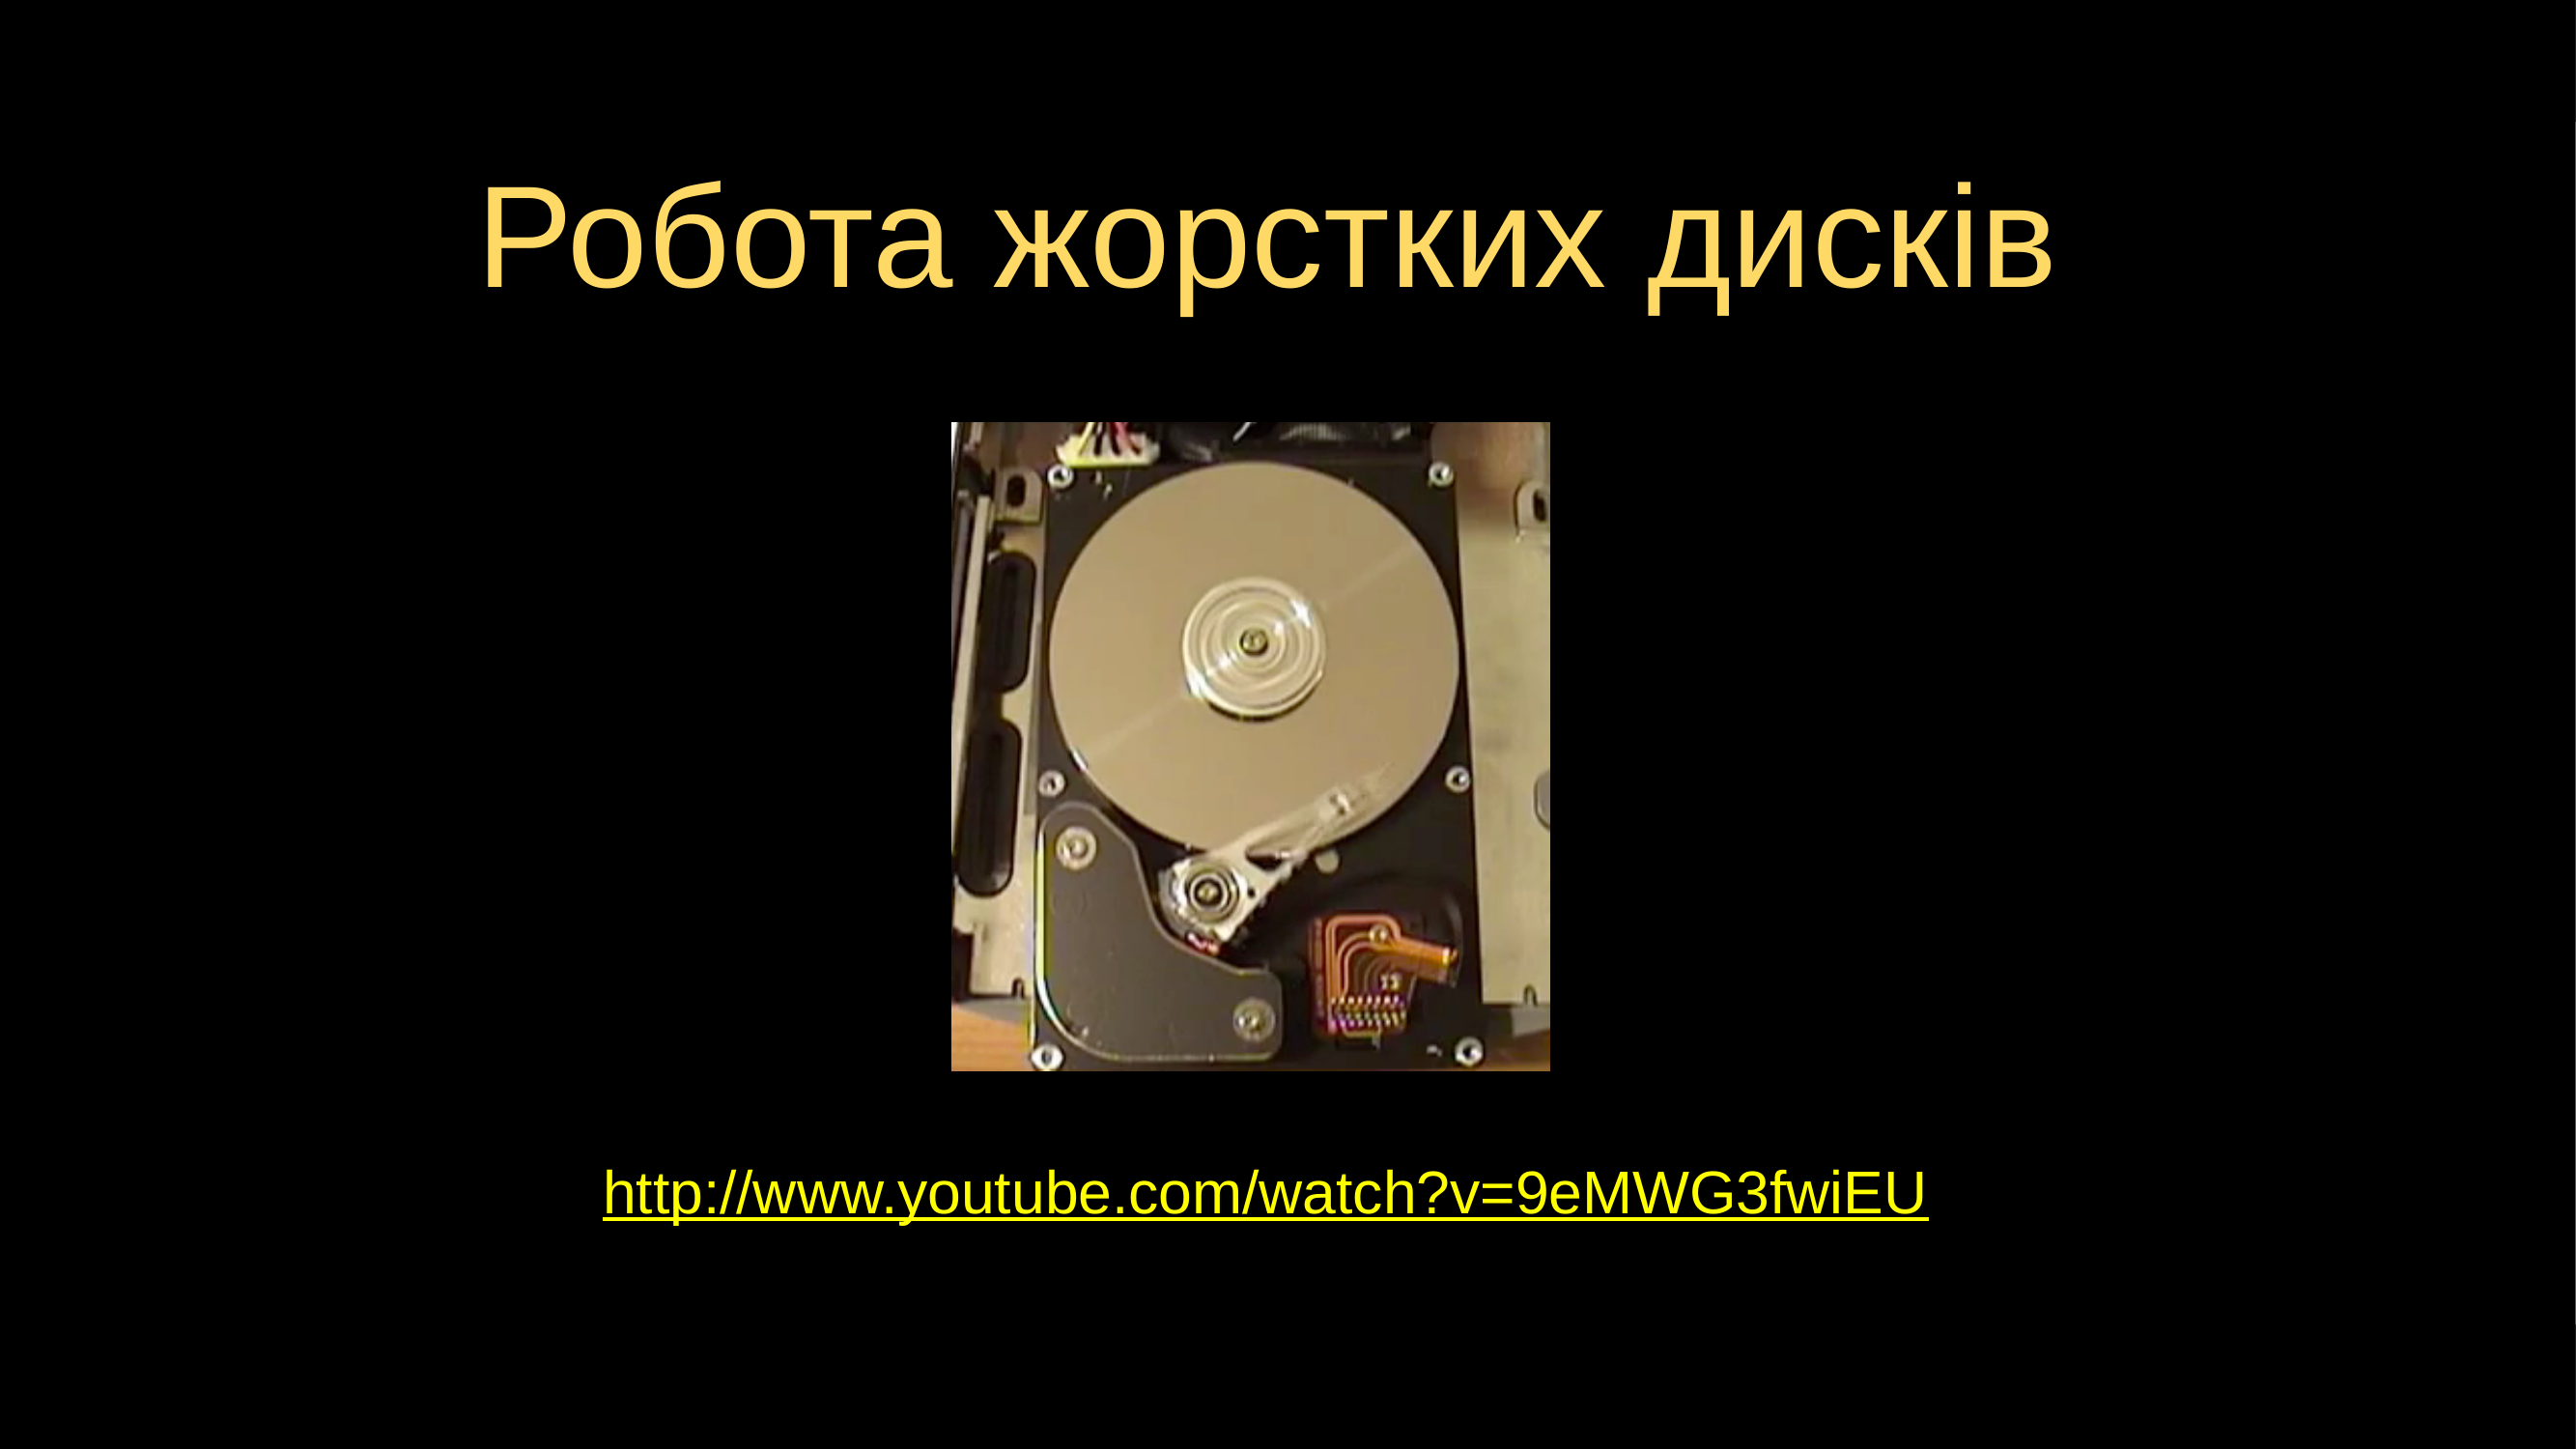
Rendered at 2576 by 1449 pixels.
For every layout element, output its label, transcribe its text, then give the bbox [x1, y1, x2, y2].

picture [951, 422, 1550, 1071]
text_box http://www.youtube.com/watch?v=9eMWG3fwiEU [481, 1142, 2052, 1237]
title Робота жорстких дисків [128, 122, 2448, 338]
